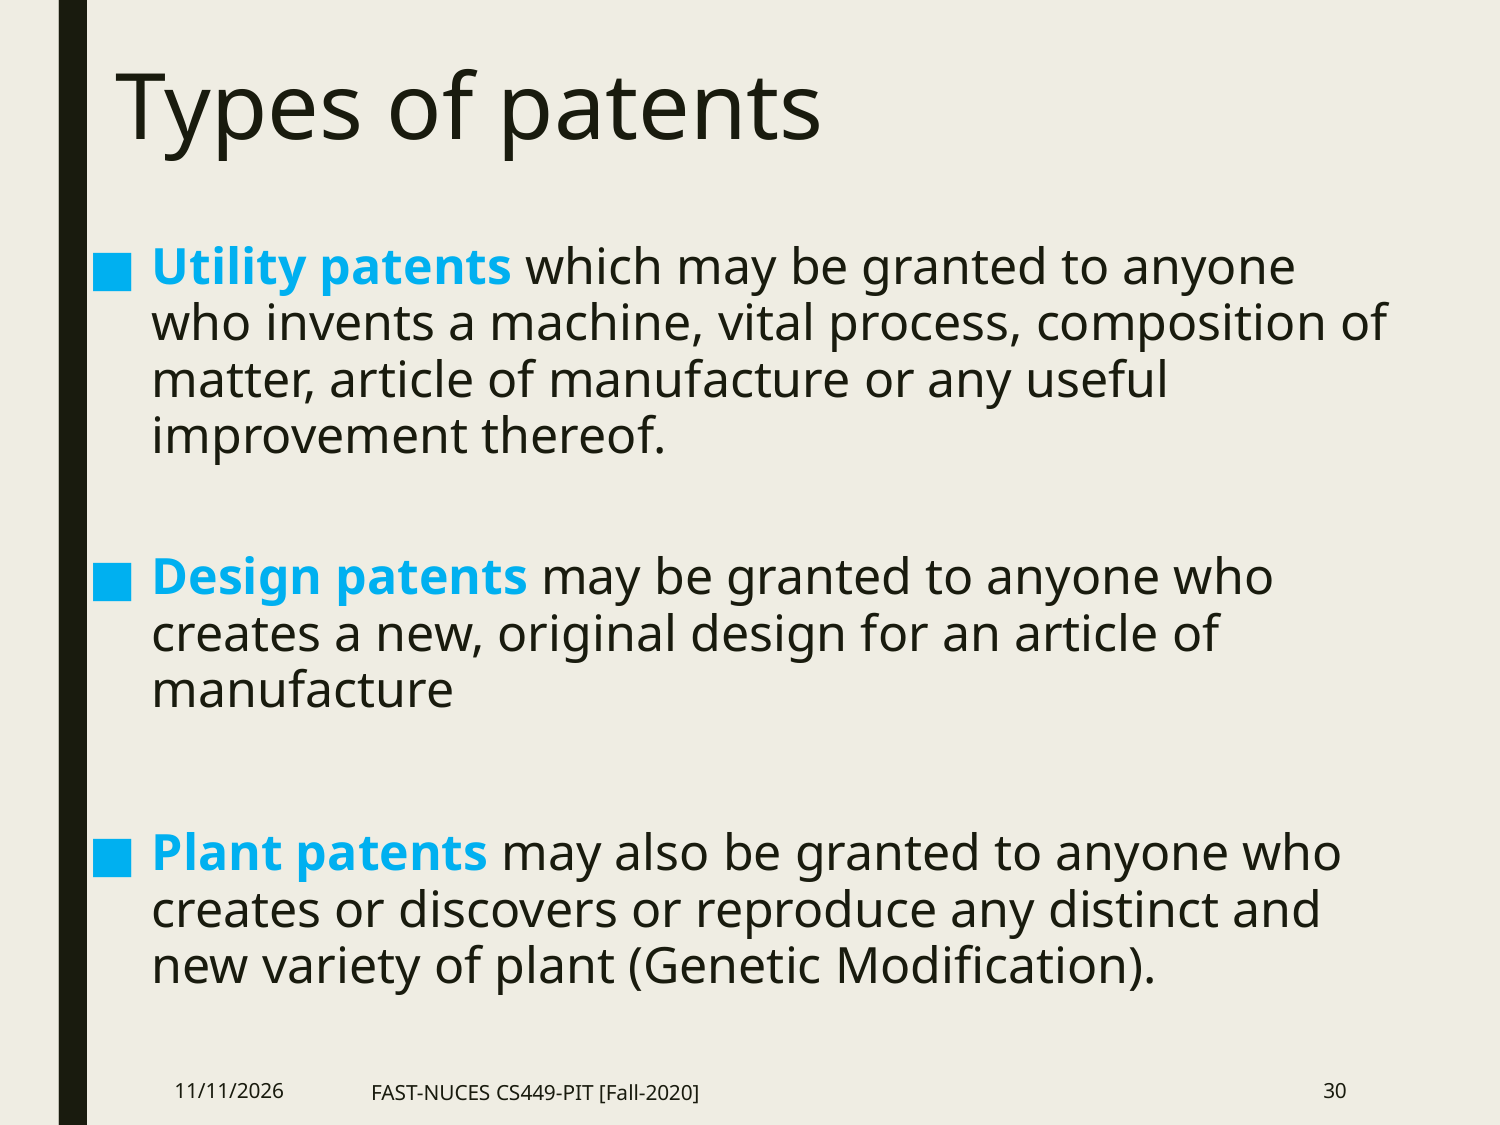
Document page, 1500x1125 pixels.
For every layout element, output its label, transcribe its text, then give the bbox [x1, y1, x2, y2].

title Types of patents [100, 53, 1451, 167]
list Utility patents which may be granted to anyone who invents a machine, vital process, composition of matter, article of manufacture or any useful improvement thereof. Design patents may be granted to anyone who creates a new, original design for an article of manufacture Plant patents may also be granted to anyone who creates or discovers or reproduce any distinct and new variety of plant (Genetic Modification). [73, 231, 1424, 1043]
slide_number 30 [1165, 1058, 1362, 1125]
footer FAST-NUCES CS449-PIT [Fall-2020] [355, 1058, 1129, 1125]
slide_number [159, 1058, 320, 1125]
